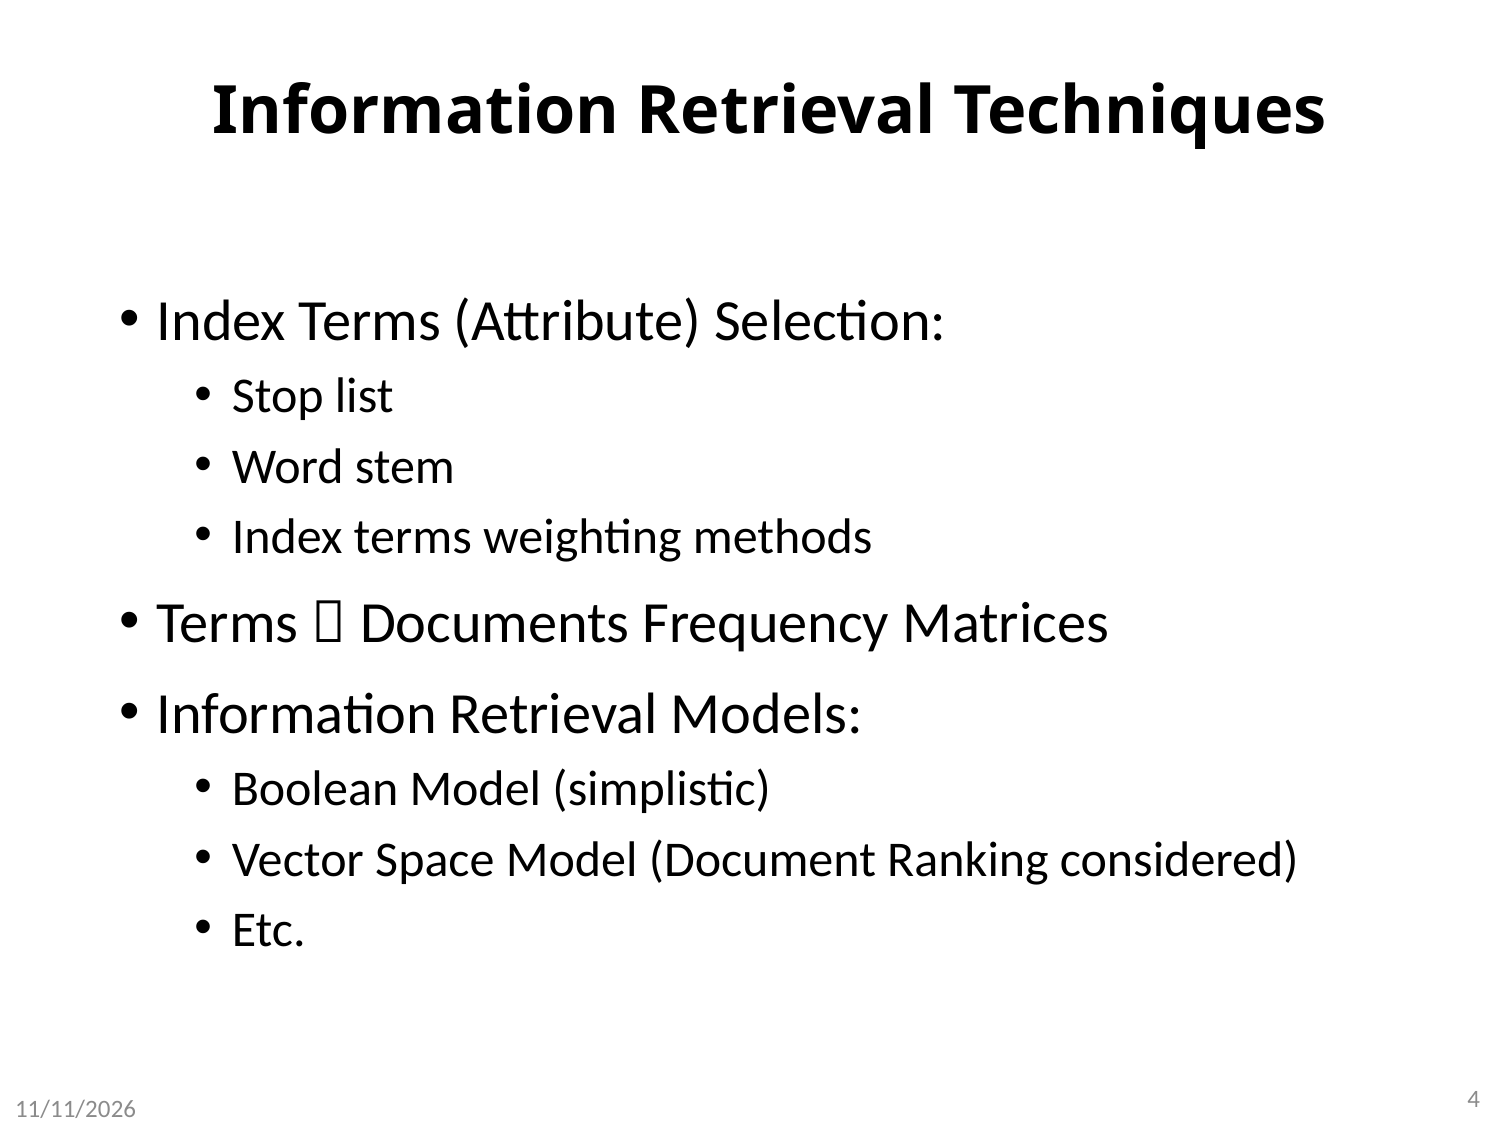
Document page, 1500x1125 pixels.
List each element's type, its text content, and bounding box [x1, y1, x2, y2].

title Information Retrieval Techniques [103, 47, 1438, 176]
list Index Terms (Attribute) Selection: Stop list Word stem Index terms weighting methods Terms  Documents Frequency Matrices Information Retrieval Models: Boolean Model (simplistic) Vector Space Model (Document Ranking considered) Etc. [104, 275, 1399, 989]
slide_number 4 [1157, 1080, 1495, 1116]
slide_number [0, 1089, 338, 1125]
